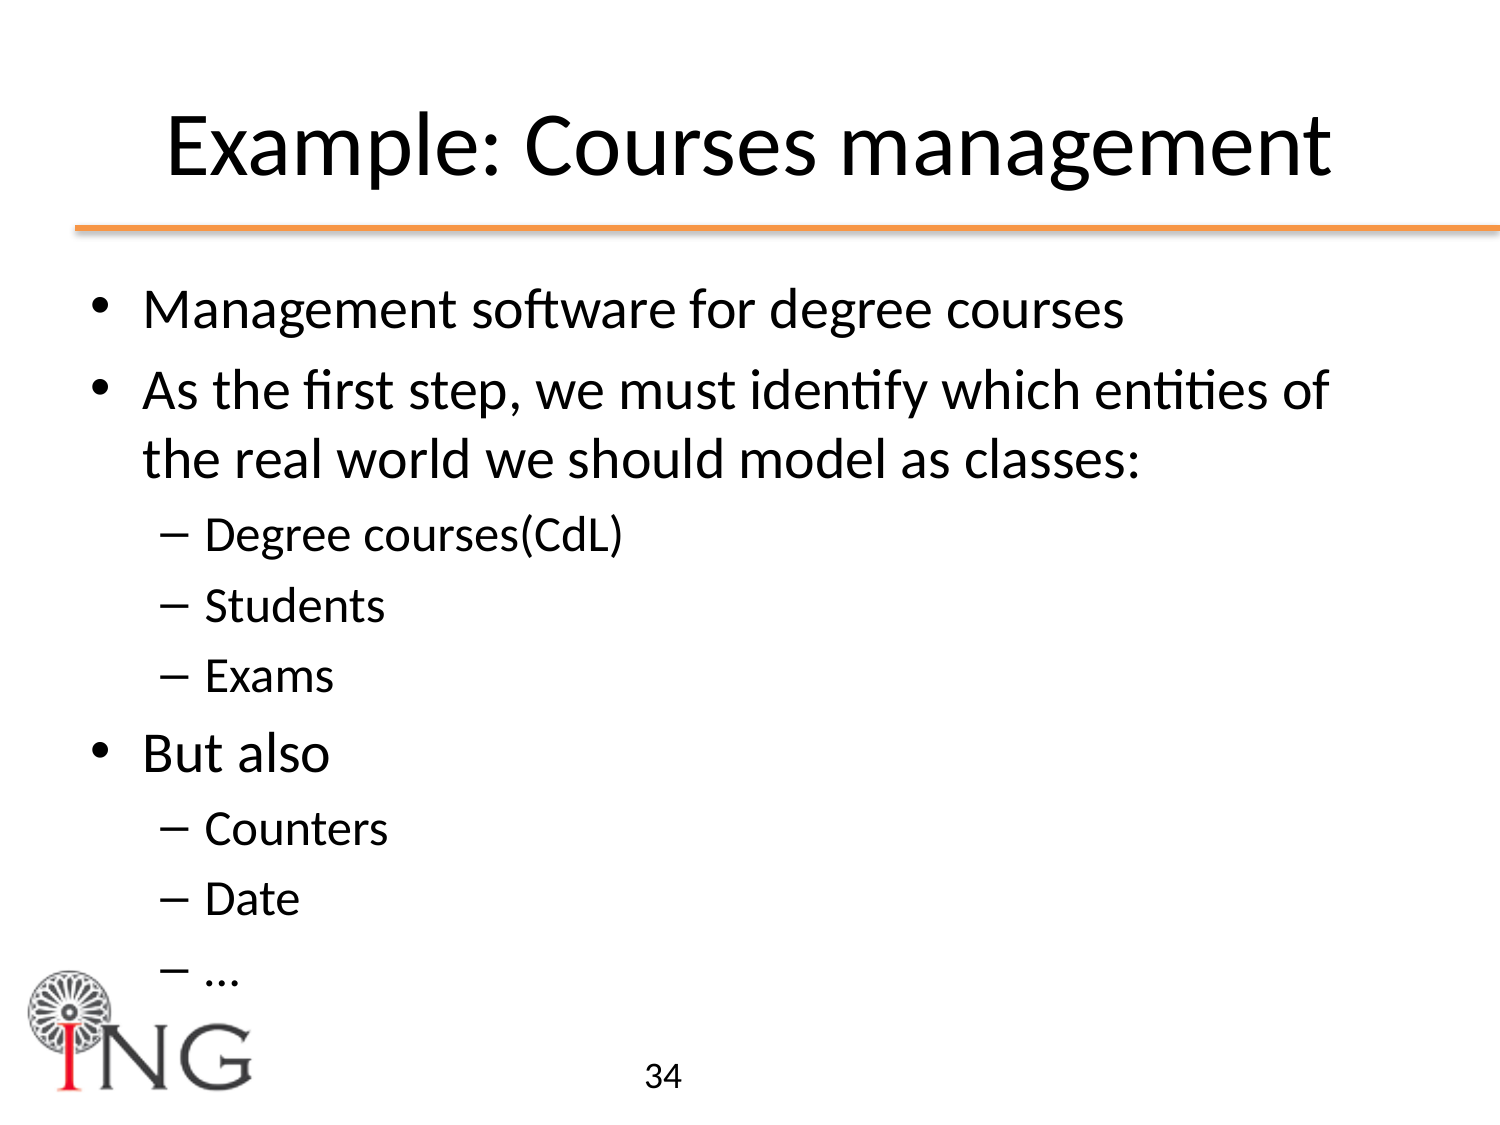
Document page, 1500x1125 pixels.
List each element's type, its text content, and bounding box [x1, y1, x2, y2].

title Example: Courses management [75, 45, 1425, 233]
slide_number 34 [629, 1043, 1425, 1104]
picture [3, 948, 281, 1124]
list Management software for degree courses As the first step, we must identify which entities of the real world we should model as classes: Degree courses(CdL) Students Exams But also Counters Date … [75, 262, 1425, 1005]
